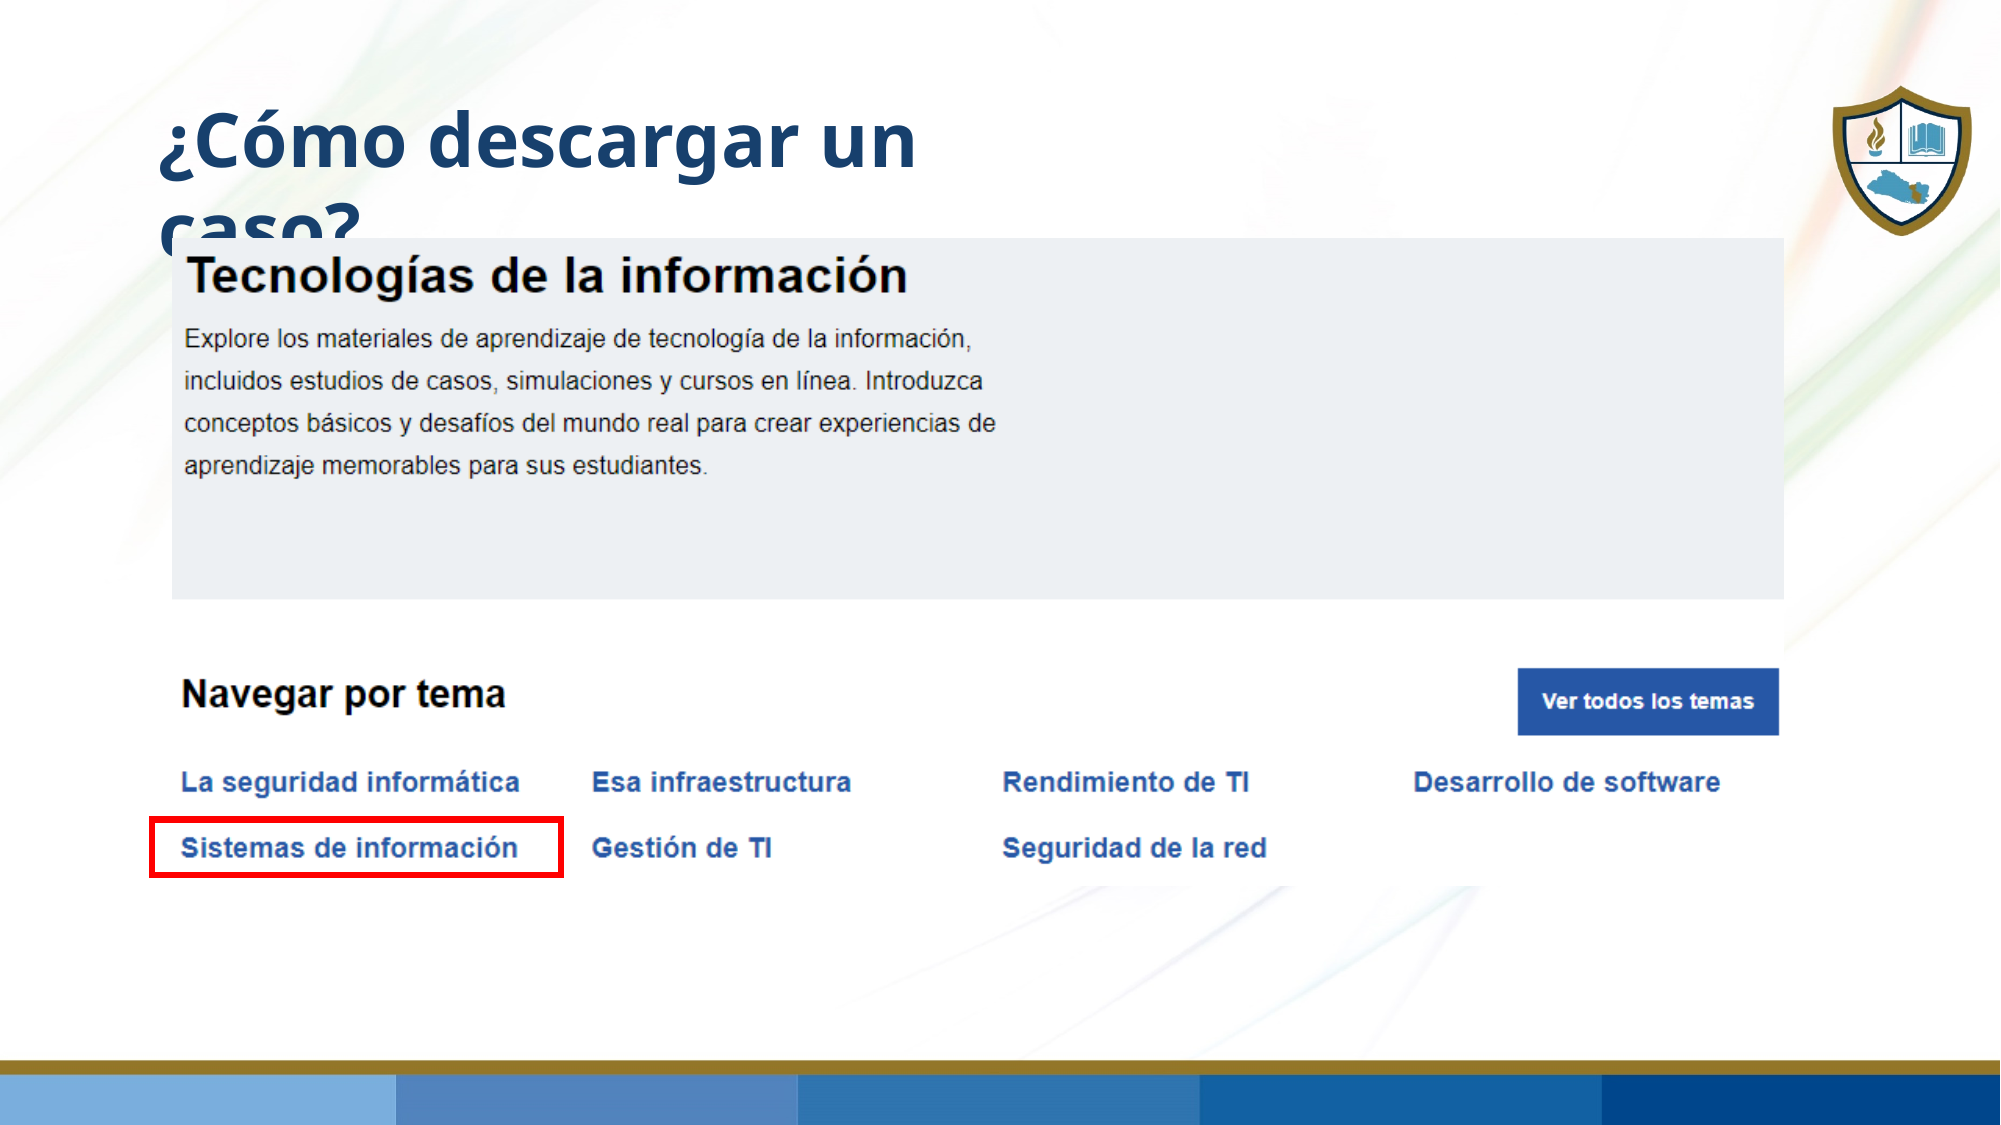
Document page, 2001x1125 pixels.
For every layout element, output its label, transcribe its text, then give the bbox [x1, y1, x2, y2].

text_box [151, 819, 172, 876]
picture [0, 0, 2000, 1125]
text_box ¿Cómo descargar un caso? [143, 84, 1144, 280]
